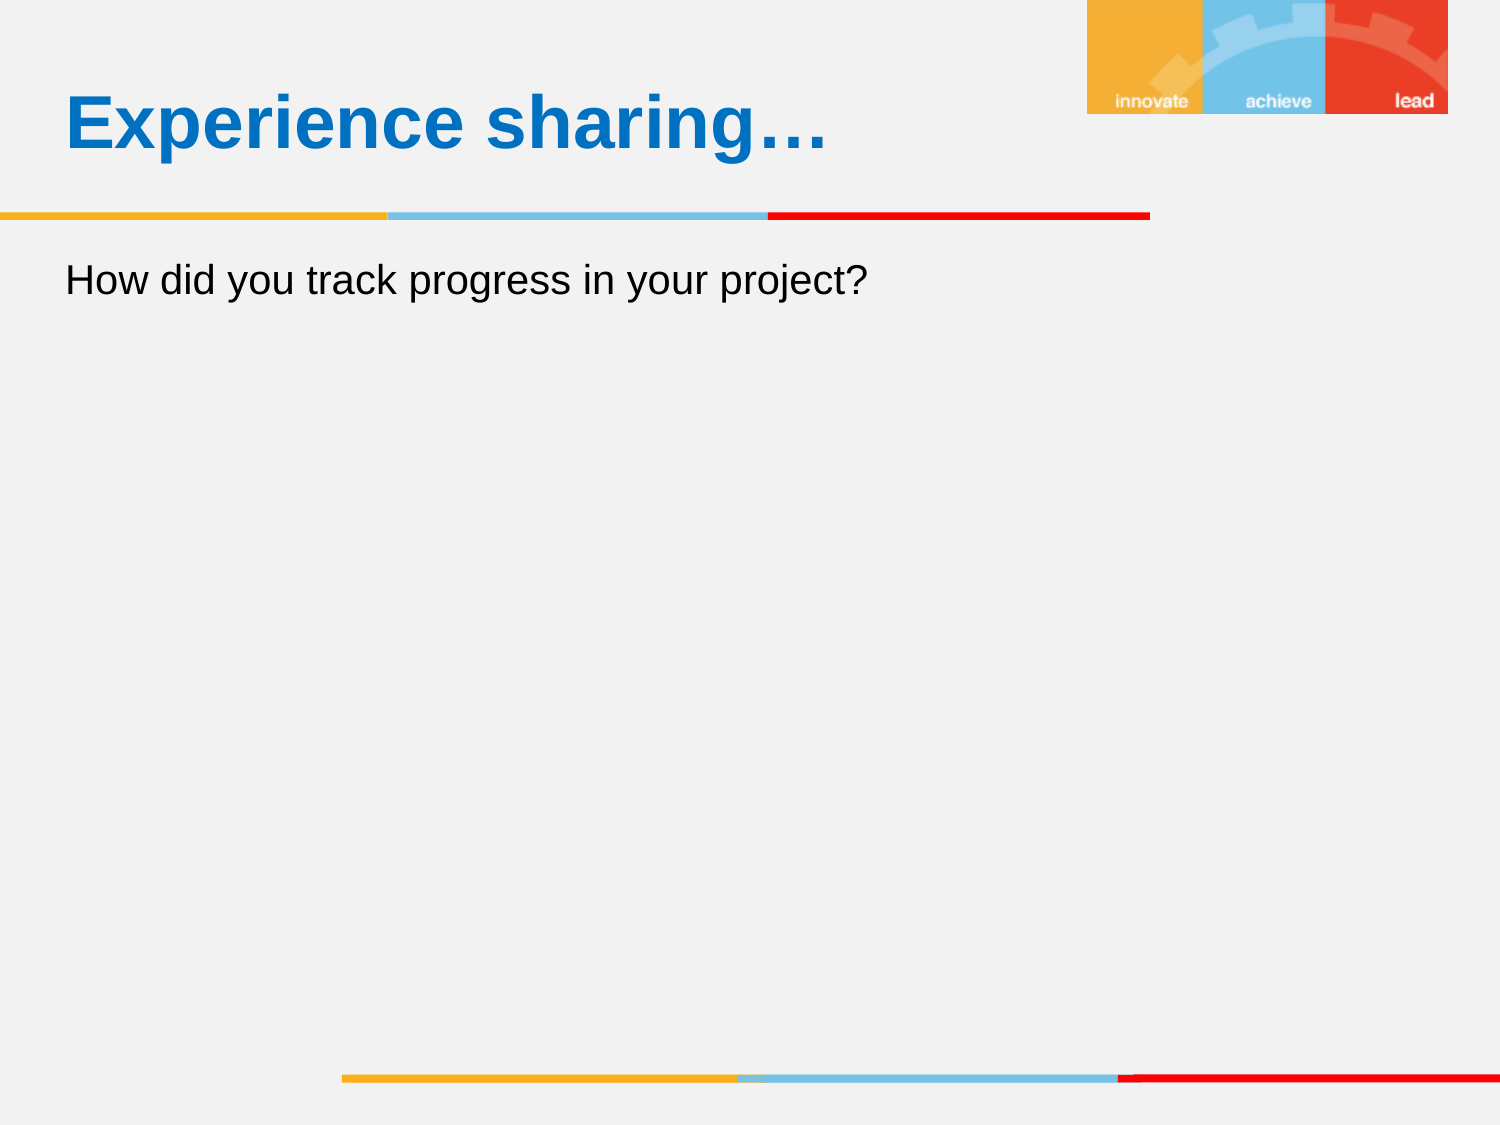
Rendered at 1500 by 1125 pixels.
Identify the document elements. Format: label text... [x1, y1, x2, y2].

list Experience sharing… [50, 24, 1088, 213]
list How did you track progress in your project? [50, 245, 1400, 988]
picture [1087, 0, 1448, 114]
